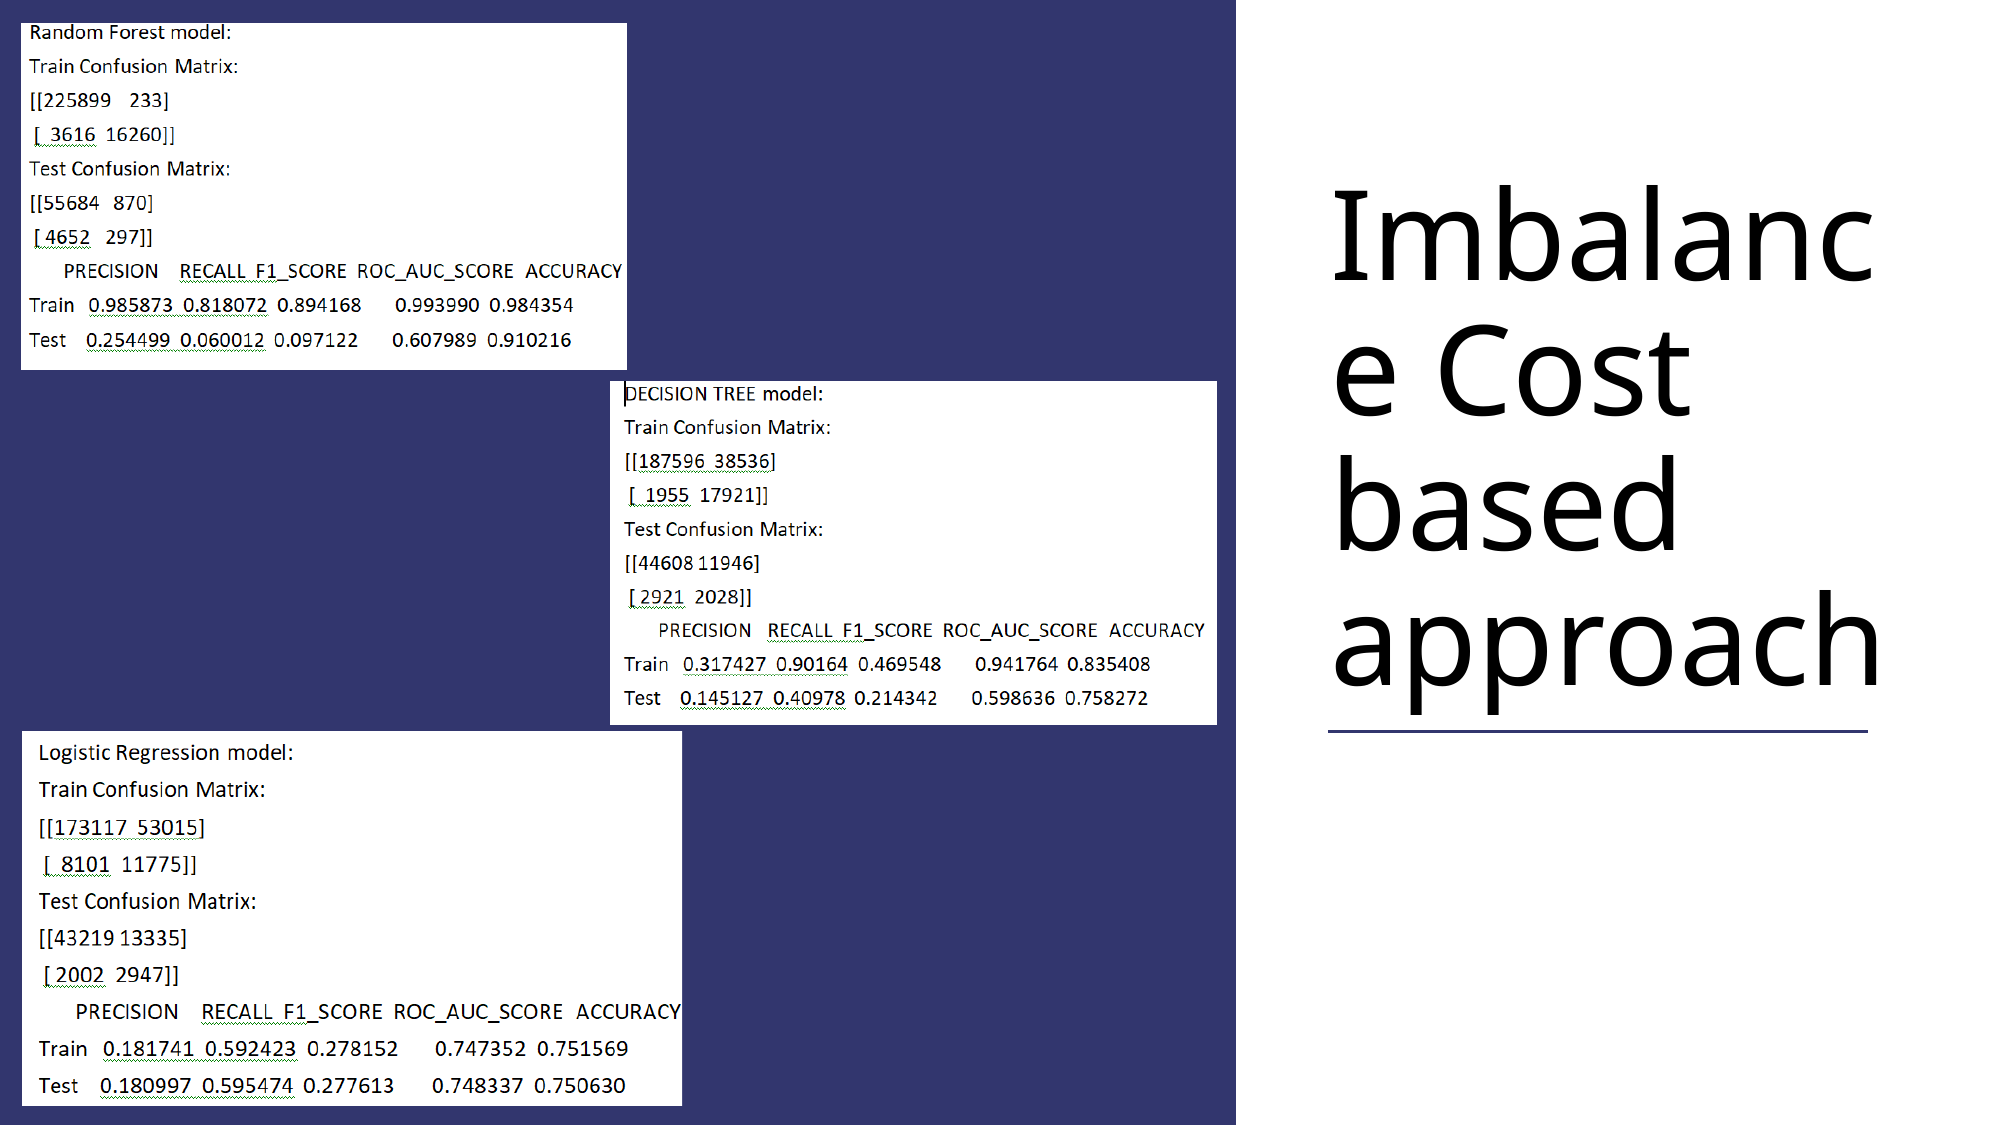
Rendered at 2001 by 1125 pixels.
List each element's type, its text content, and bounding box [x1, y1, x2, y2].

picture [610, 381, 1217, 725]
text_box [0, 0, 1237, 1125]
title Imbalance Cost based approach [1315, 78, 1923, 720]
picture [21, 23, 627, 370]
picture [21, 731, 683, 1106]
